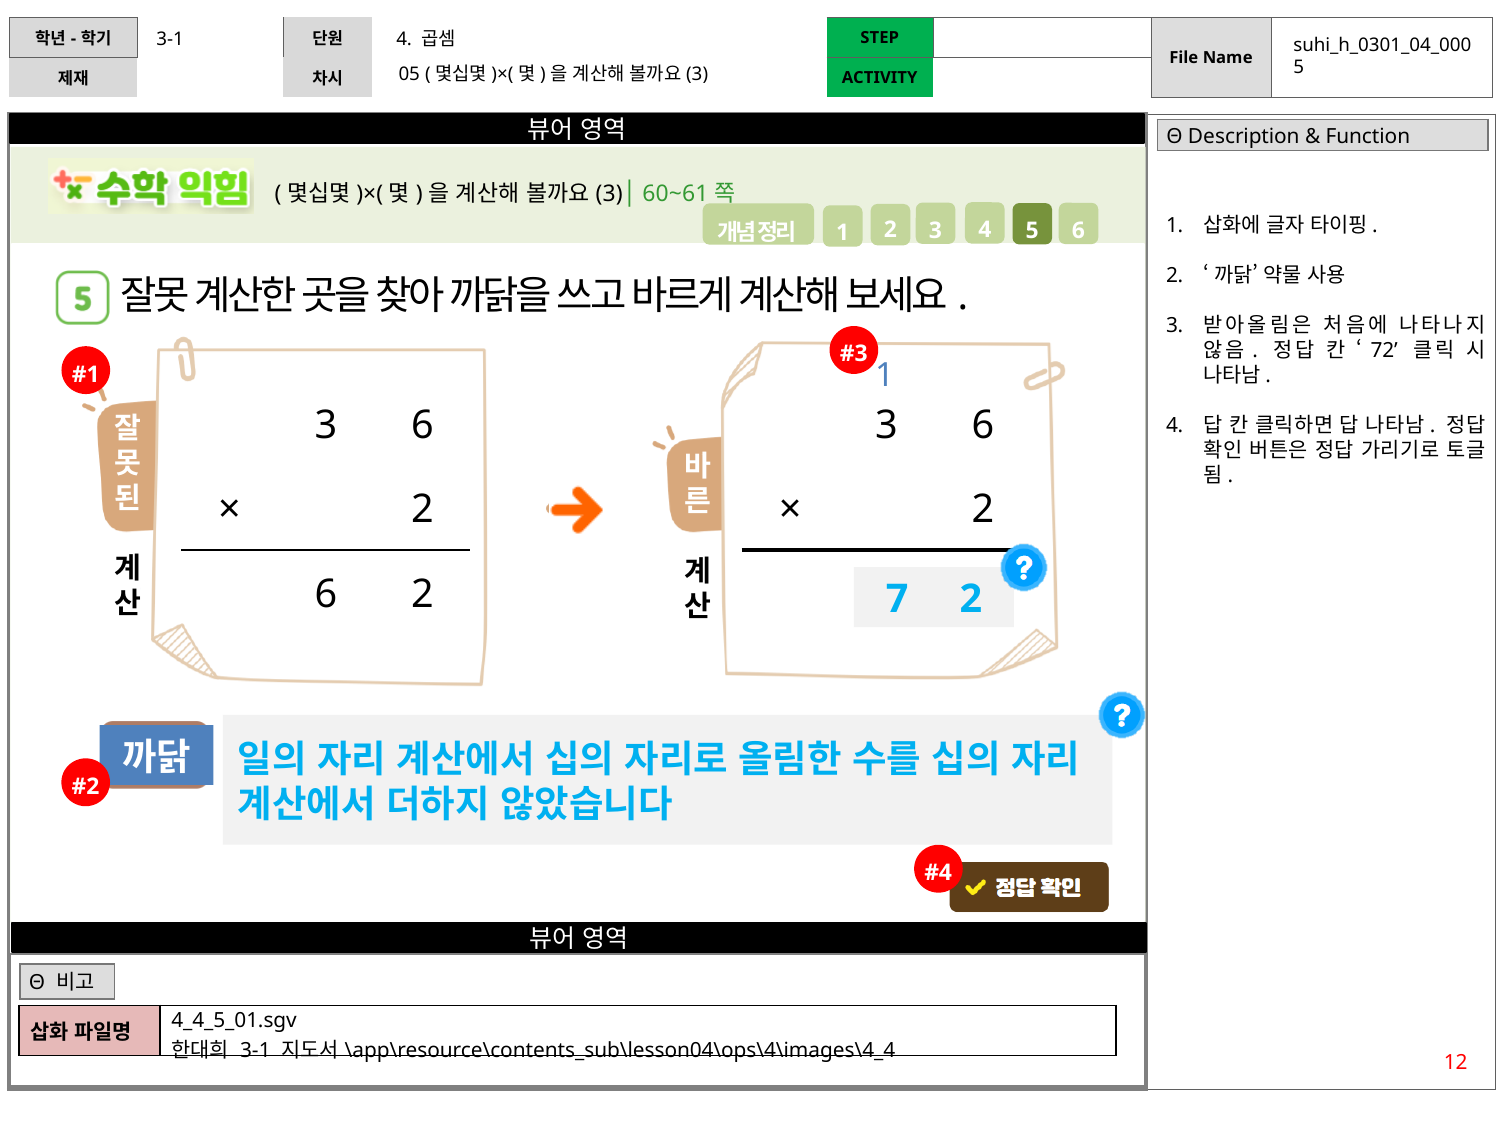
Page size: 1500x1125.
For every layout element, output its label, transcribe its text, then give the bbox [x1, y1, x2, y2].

text_box 잘못 계산한 곳을 찾아 까닭을 쓰고 바르게 계산해 보세요. [105, 263, 1109, 326]
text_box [29, 314, 1093, 709]
text_box 4. 곱셈 [381, 18, 538, 55]
picture [948, 858, 1111, 913]
text_box 6 [1059, 194, 1099, 251]
text_box (몇십몇)×(몇)을 계산해 볼까요(3)│ 60~61쪽 [259, 171, 808, 214]
table_header 4_4_5_01.sgv 한대희 3-1 지도서\app\resource\contents_sub\lesson04\ops\4\images\4_4 [161, 1006, 1115, 1055]
text_box 3 [914, 194, 964, 251]
text_box suhi_h_0301_04_0005 [1278, 25, 1489, 91]
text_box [99, 721, 214, 789]
text_box 개념 정리 [702, 196, 823, 253]
text_box 삽화에 글자 타이핑. ‘까닭’ 약물 사용 받아올림은 처음에 나타나지 않음. 정답 칸 ‘72’ 클릭 시 나타남. 답 칸 클릭하면 답 나타남. 정답 확인 버튼은 정답 가리기로 토글 됨. [1151, 179, 1500, 544]
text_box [853, 538, 1054, 628]
picture [51, 268, 111, 327]
text_box 3-1 [141, 18, 284, 55]
text_box 4 [963, 193, 1011, 250]
table_header Θ Description & Function [1158, 120, 1487, 150]
text_box #4 [912, 853, 963, 895]
picture [548, 481, 606, 537]
table_header 삽화 파일명 [20, 1006, 159, 1055]
text_box 1 [823, 196, 868, 253]
text_box 05 (몇십몇)×(몇)을 계산해 볼까요(3) [383, 54, 798, 91]
text_box 2 [868, 193, 916, 250]
picture [48, 158, 254, 214]
text_box #2 [59, 756, 107, 809]
text_box 5 [1010, 194, 1059, 251]
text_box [222, 686, 1153, 845]
